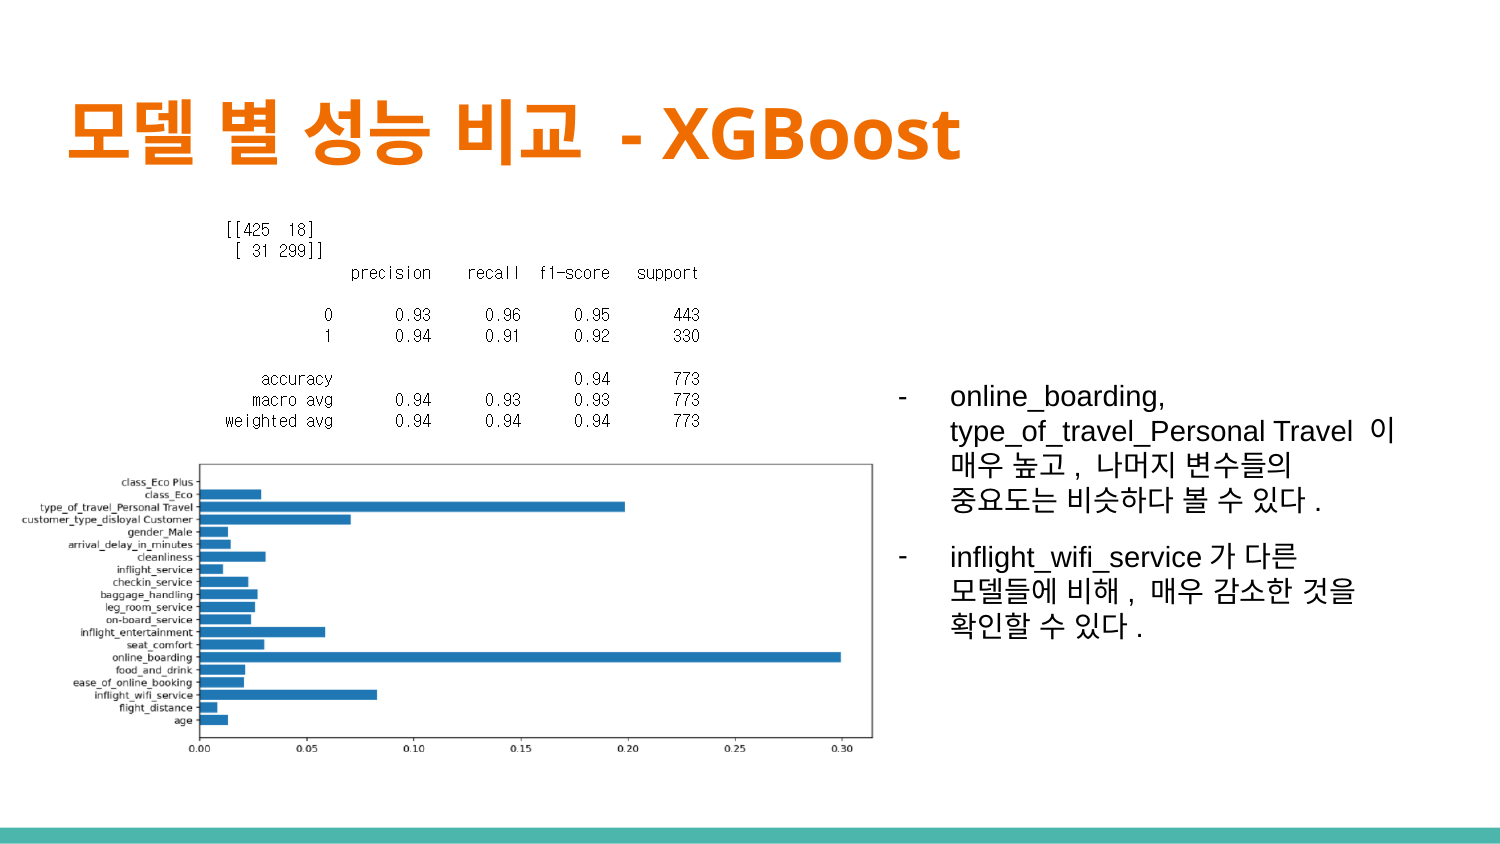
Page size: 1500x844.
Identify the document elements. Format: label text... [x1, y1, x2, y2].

text_box online_boarding, type_of_travel_Personal Travel 이 매우 높고, 나머지 변수들의 중요도는 비슷하다 볼 수 있다. inflight_wifi_service가 다른 모델들에 비해, 매우 감소한 것을 확인할 수 있다. [860, 362, 1423, 659]
picture [210, 213, 727, 448]
title 모델 별 성능 비교 - XGBoost [51, 72, 1449, 189]
picture [0, 456, 883, 764]
